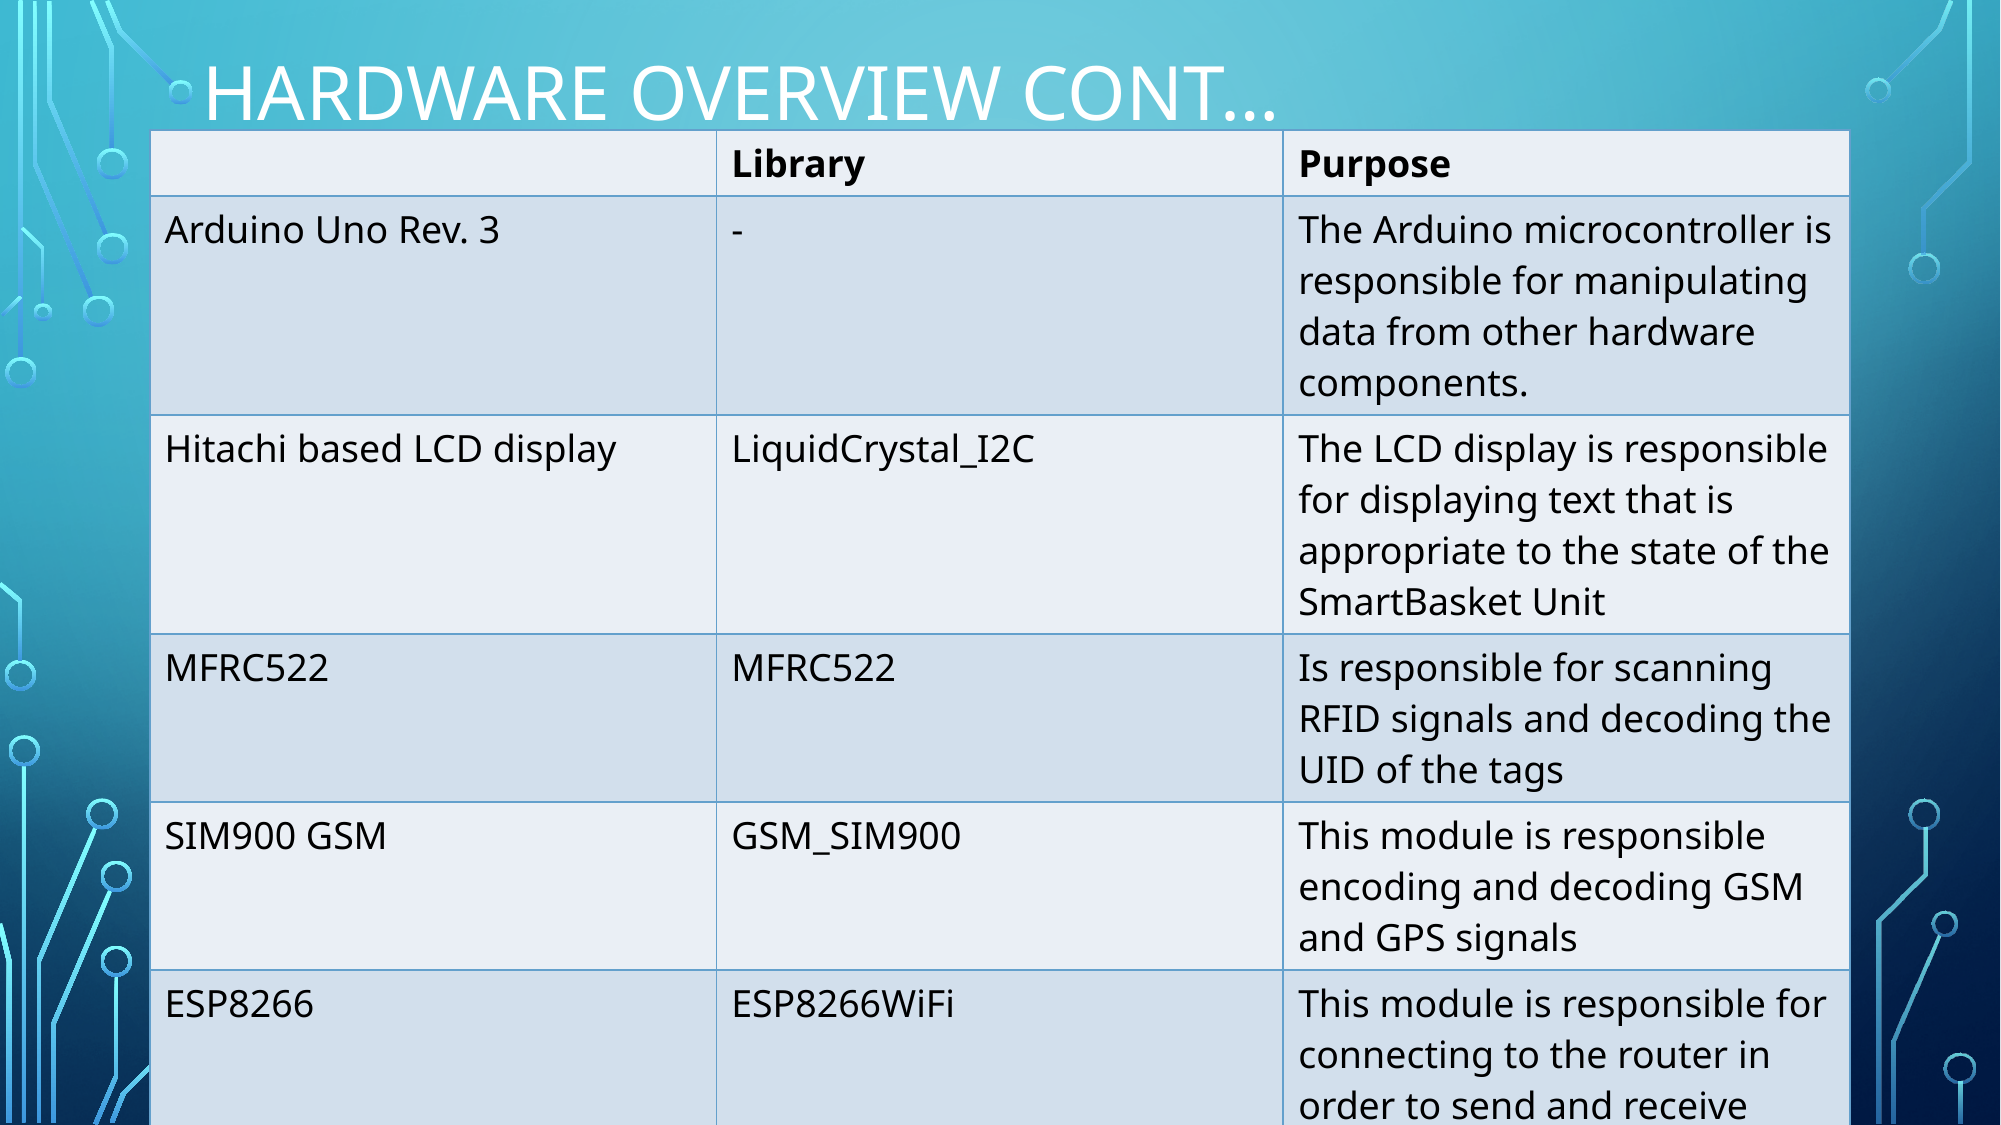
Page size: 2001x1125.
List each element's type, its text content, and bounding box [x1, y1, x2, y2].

table_cell - [717, 197, 1282, 414]
table_header [151, 131, 716, 195]
table_cell MFRC522 [717, 635, 1282, 801]
table_cell This module is responsible encoding and decoding GSM and GPS signals [1284, 803, 1849, 969]
table_cell SIM900 GSM [151, 803, 716, 969]
table_cell This module is responsible for connecting to the router in order to send and receive data from the server [1284, 971, 1849, 1125]
title HARDWARE OVERVIEW CONT… [187, 43, 1813, 129]
table_cell The LCD display is responsible for displaying text that is appropriate to the state of the SmartBasket Unit [1284, 416, 1849, 633]
table_cell The Arduino microcontroller is responsible for manipulating data from other hardware components. [1284, 197, 1849, 414]
table_cell GSM_SIM900 [717, 803, 1282, 969]
table_cell Hitachi based LCD display [151, 416, 716, 633]
table_header Purpose [1284, 131, 1849, 195]
table_cell ESP8266WiFi [717, 971, 1282, 1125]
table_header Library [717, 131, 1282, 195]
table_cell Arduino Uno Rev. 3 [151, 197, 716, 414]
table_cell ESP8266 [151, 971, 716, 1125]
table_cell Is responsible for scanning RFID signals and decoding the UID of the tags [1284, 635, 1849, 801]
table_cell MFRC522 [151, 635, 716, 801]
table_cell LiquidCrystal_I2C [717, 416, 1282, 633]
